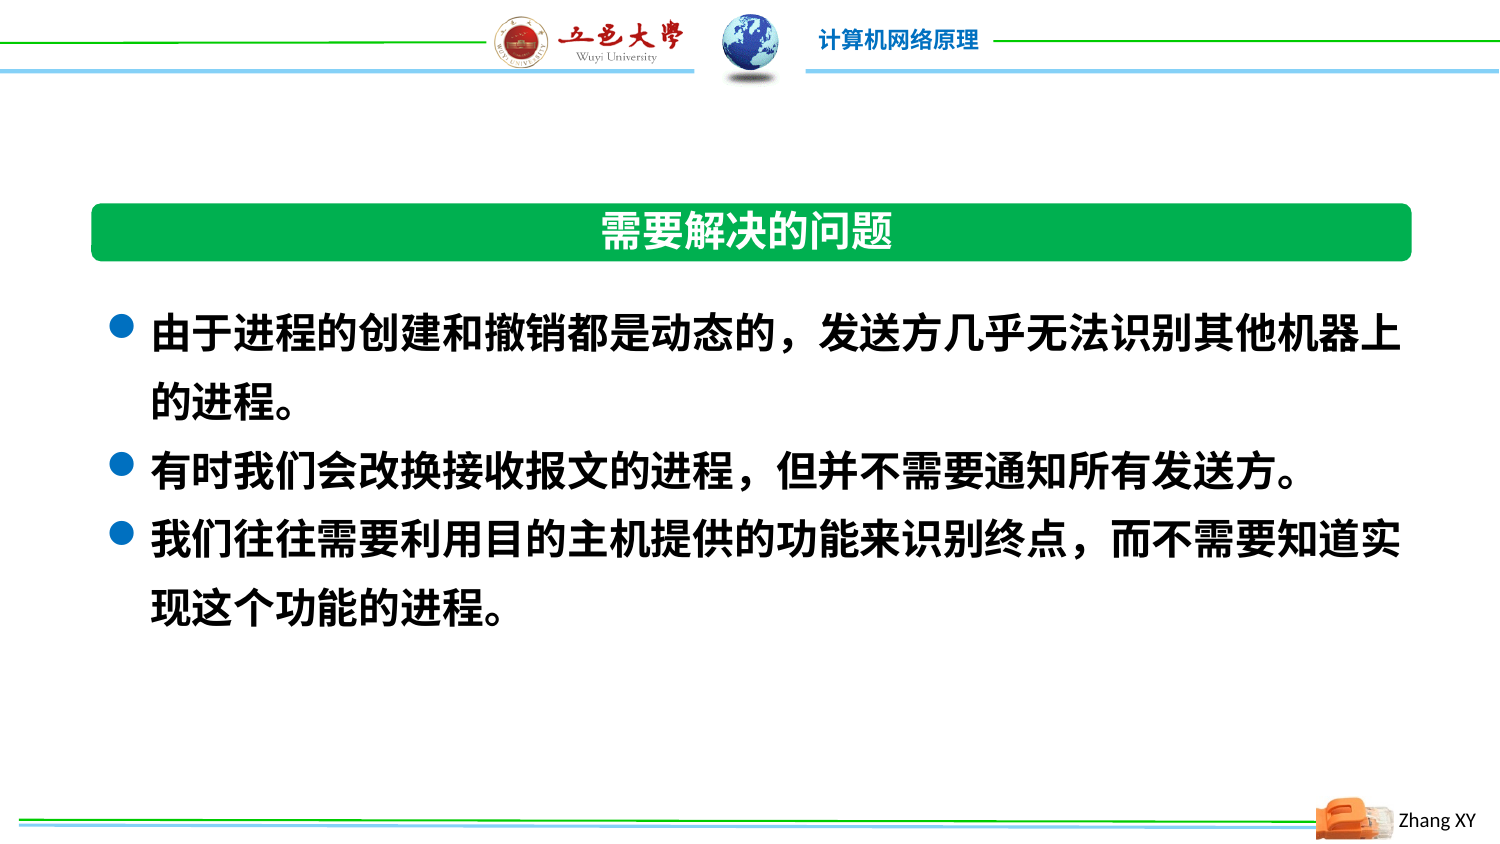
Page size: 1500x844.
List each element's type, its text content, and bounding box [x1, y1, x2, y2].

picture [494, 15, 697, 69]
text_box 由于进程的创建和撤销都是动态的，发送方几乎无法识别其他机器上的进程。 有时我们会改换接收报文的进程，但并不需要通知所有发送方。 我们往往需要利用目的主机提供的功能来识别终点，而不需要知道实现这个功能的进程。 [91, 280, 1434, 640]
text_box [918, 203, 1412, 262]
text_box 需要解决的问题 [585, 197, 918, 263]
text_box [91, 203, 585, 262]
picture [720, 12, 780, 88]
picture [1316, 796, 1394, 840]
